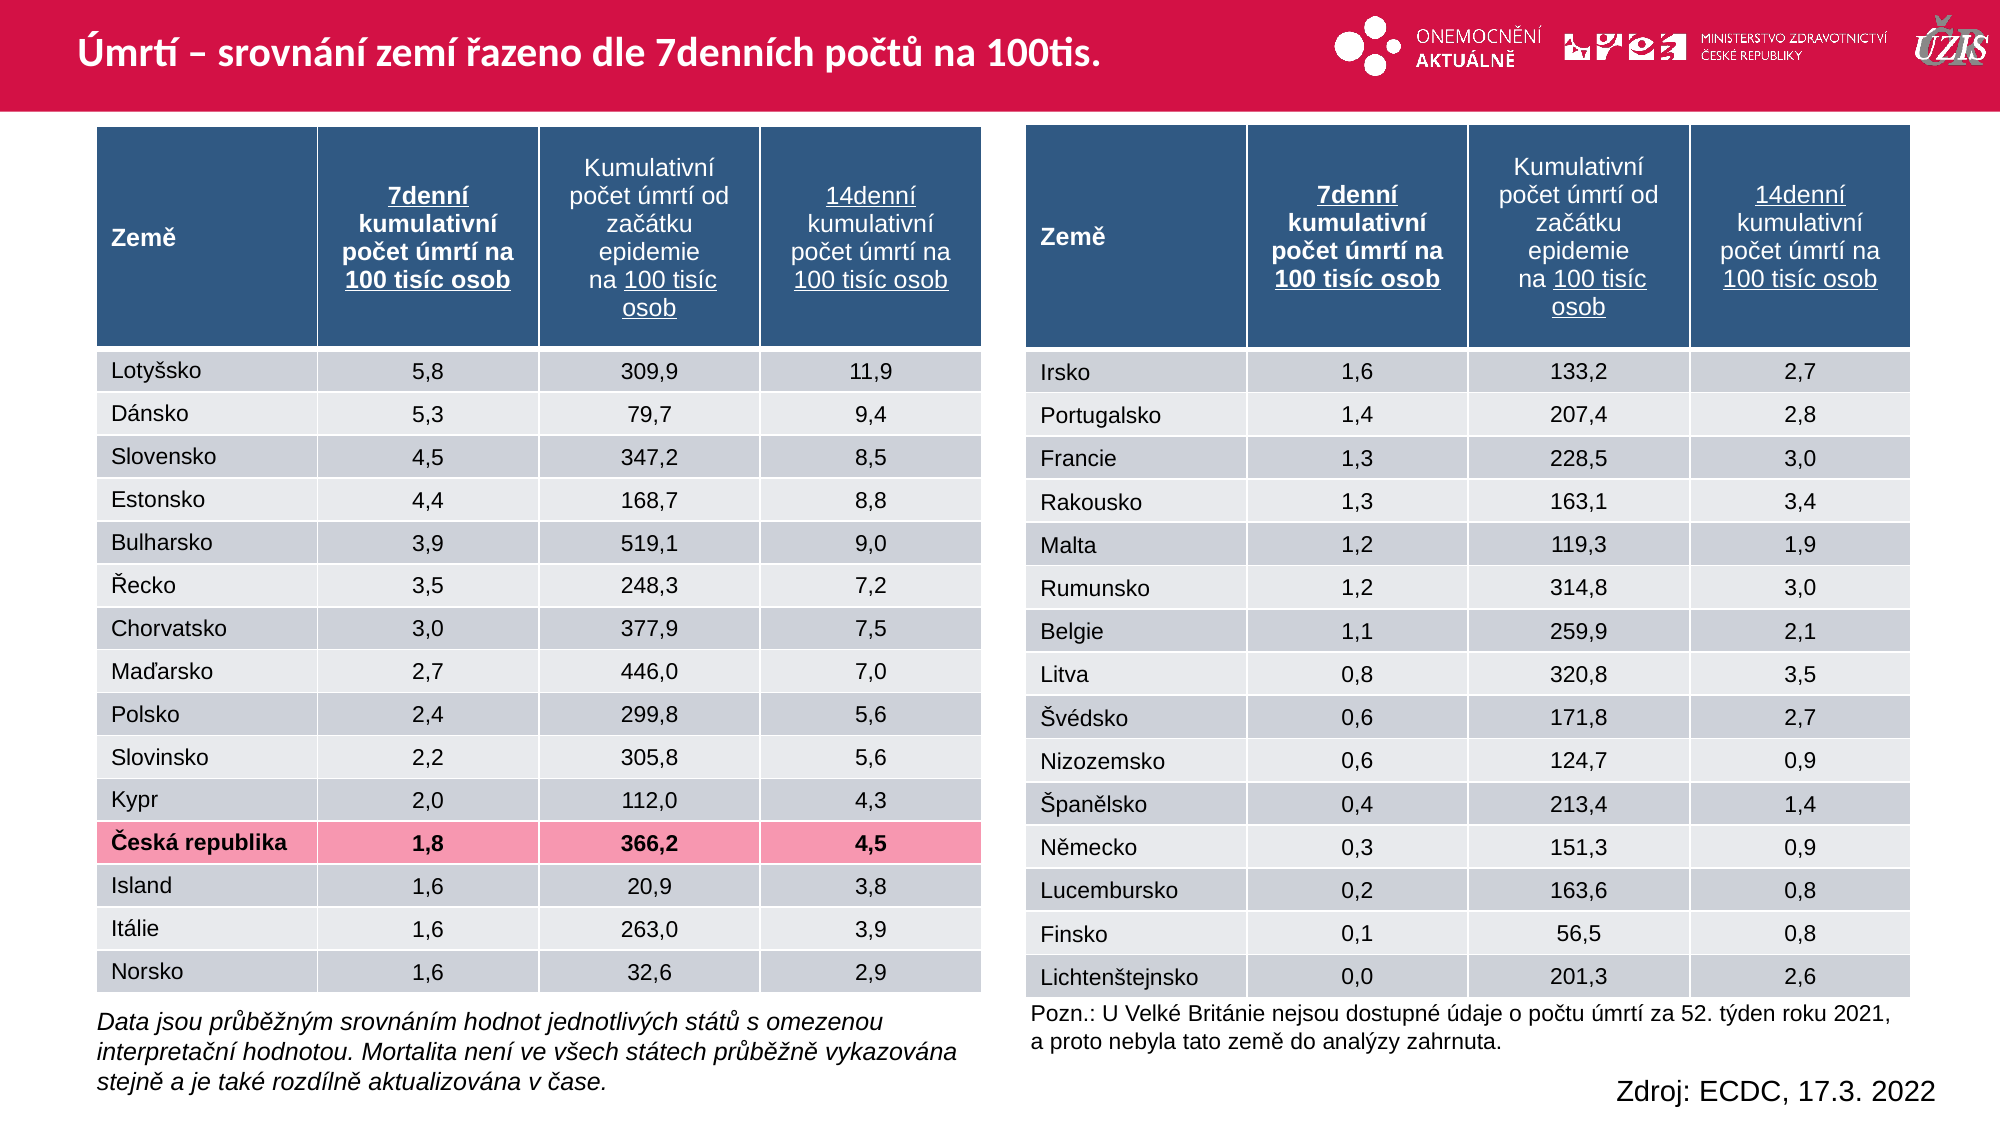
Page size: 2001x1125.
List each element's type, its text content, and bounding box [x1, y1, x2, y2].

table_cell 3,5 [318, 565, 538, 606]
table_cell 377,9 [540, 608, 759, 649]
table_cell Španělsko [1026, 783, 1246, 824]
table_cell 0,8 [1691, 869, 1910, 910]
table_cell 3,4 [1691, 480, 1910, 521]
table_cell 112,0 [540, 779, 759, 820]
table_cell 314,8 [1469, 566, 1689, 608]
table_cell 119,3 [1469, 523, 1689, 565]
table_cell 5,3 [318, 393, 538, 434]
table_cell Estonsko [97, 479, 317, 520]
table_cell Portugalsko [1026, 393, 1246, 435]
table_cell 2,4 [318, 693, 538, 735]
table_header Země [97, 127, 317, 346]
table_cell 1,2 [1248, 523, 1467, 565]
table_cell 56,5 [1469, 912, 1689, 954]
table_cell 5,6 [761, 693, 981, 735]
table_cell Itálie [97, 908, 317, 949]
picture [1915, 15, 1989, 66]
table_cell 5,6 [761, 736, 981, 778]
table_header 7denní kumulativní počet úmrtí na 100 tisíc osob [318, 127, 538, 346]
table_cell 0,3 [1248, 826, 1467, 867]
table_cell 79,7 [540, 393, 759, 434]
text_box Data jsou průběžným srovnáním hodnot jednotlivých států s omezenou interpretační hodnotou. Mortalita není ve všech státech průběžně vykazována stejně a je také rozdílně aktualizována v čase. [82, 997, 978, 1103]
picture [1563, 31, 1888, 60]
table_cell 0,9 [1691, 739, 1910, 781]
table_cell 320,8 [1469, 653, 1689, 694]
table_cell 1,8 [318, 822, 538, 863]
table_cell 1,3 [1248, 480, 1467, 521]
table_cell 0,9 [1691, 826, 1910, 867]
table_cell Řecko [97, 565, 317, 606]
table_cell 1,6 [318, 865, 538, 906]
table_cell Chorvatsko [97, 608, 317, 649]
table_cell Lichtenštejnsko [1026, 955, 1246, 991]
table_cell Irsko [1026, 352, 1246, 392]
picture [1334, 16, 1542, 76]
table_cell Island [97, 865, 317, 906]
table_cell 207,4 [1469, 393, 1689, 435]
table_cell 32,6 [540, 951, 759, 992]
table_cell 519,1 [540, 522, 759, 563]
table_cell 0,8 [1691, 912, 1910, 954]
table_cell 2,7 [1691, 696, 1910, 738]
table_cell 248,3 [540, 565, 759, 606]
table_header Země [1026, 125, 1246, 347]
table_cell Dánsko [97, 393, 317, 434]
table_cell 1,6 [1248, 352, 1467, 392]
table_cell 3,0 [318, 608, 538, 649]
table_cell Maďarsko [97, 650, 317, 692]
table_header Kumulativní počet úmrtí od začátku epidemie na 100 tisíc osob [1469, 125, 1689, 347]
table_cell 9,4 [761, 393, 981, 434]
table_cell 133,2 [1469, 352, 1689, 392]
table_cell 3,5 [1691, 653, 1910, 694]
table_cell Švédsko [1026, 696, 1246, 738]
table_cell Polsko [97, 693, 317, 735]
table_cell 263,0 [540, 908, 759, 949]
table_cell 4,3 [761, 779, 981, 820]
title Úmrtí – srovnání zemí řazeno dle 7denních počtů na 100tis. [62, 0, 1288, 111]
table_cell 8,5 [761, 436, 981, 477]
table_cell Lotyšsko [97, 352, 317, 391]
table_cell Lucembursko [1026, 869, 1246, 910]
table_cell 124,7 [1469, 739, 1689, 781]
table_header Kumulativní počet úmrtí od začátku epidemie na 100 tisíc osob [540, 127, 759, 346]
table_cell 1,9 [1691, 523, 1910, 565]
table_cell 151,3 [1469, 826, 1689, 867]
table_cell 3,9 [761, 908, 981, 949]
table_cell 213,4 [1469, 783, 1689, 824]
table_cell 0,6 [1248, 696, 1467, 738]
table_cell Bulharsko [97, 522, 317, 563]
table_cell 2,2 [318, 736, 538, 778]
table_cell 5,8 [318, 352, 538, 391]
table_cell 1,4 [1691, 783, 1910, 824]
table_cell 8,8 [761, 479, 981, 520]
table_cell 2,6 [1691, 955, 1910, 991]
table_cell 2,9 [761, 951, 981, 992]
table_cell 4,5 [318, 436, 538, 477]
table_cell Rakousko [1026, 480, 1246, 521]
table_cell 2,0 [318, 779, 538, 820]
table_cell Belgie [1026, 610, 1246, 651]
table_cell 201,3 [1469, 955, 1689, 991]
table_cell 309,9 [540, 352, 759, 391]
table_cell 171,8 [1469, 696, 1689, 738]
table_cell 9,0 [761, 522, 981, 563]
table_cell 1,4 [1248, 393, 1467, 435]
table_cell 2,7 [318, 650, 538, 692]
table_cell 1,3 [1248, 437, 1467, 478]
table_cell 1,1 [1248, 610, 1467, 651]
table_cell 0,6 [1248, 739, 1467, 781]
table_cell Rumunsko [1026, 566, 1246, 608]
table_cell 0,8 [1248, 653, 1467, 694]
table_cell Kypr [97, 779, 317, 820]
table_cell 228,5 [1469, 437, 1689, 478]
table_cell 7,5 [761, 608, 981, 649]
table_cell 0,1 [1248, 912, 1467, 954]
table_cell 366,2 [540, 822, 759, 863]
table_cell 2,8 [1691, 393, 1910, 435]
text_box Zdroj: ECDC, 17.3. 2022 [1601, 1064, 1978, 1115]
table_cell 446,0 [540, 650, 759, 692]
table_cell Malta [1026, 523, 1246, 565]
table_cell 163,6 [1469, 869, 1689, 910]
table_cell 1,2 [1248, 566, 1467, 608]
table_header 7denní kumulativní počet úmrtí na 100 tisíc osob [1248, 125, 1467, 347]
table_cell Česká republika [97, 822, 317, 863]
table_cell 3,0 [1691, 566, 1910, 608]
table_cell 168,7 [540, 479, 759, 520]
table_cell 347,2 [540, 436, 759, 477]
table_cell 4,4 [318, 479, 538, 520]
table_cell 20,9 [540, 865, 759, 906]
table_cell Slovinsko [97, 736, 317, 778]
table_cell Litva [1026, 653, 1246, 694]
table_cell 7,0 [761, 650, 981, 692]
table_cell 7,2 [761, 565, 981, 606]
table_cell 4,5 [761, 822, 981, 863]
table_cell Norsko [97, 951, 317, 992]
table_cell Finsko [1026, 912, 1246, 954]
table_header 14denní kumulativní počet úmrtí na 100 tisíc osob [761, 127, 981, 346]
table_cell Francie [1026, 437, 1246, 478]
table_cell 0,4 [1248, 783, 1467, 824]
table_cell 3,0 [1691, 437, 1910, 478]
table_cell 299,8 [540, 693, 759, 735]
text_box Pozn.: U Velké Británie nejsou dostupné údaje o počtu úmrtí za 52. týden roku 2021, a proto nebyla tato země do analýzy zahrnuta. [1015, 991, 1914, 1062]
table_header 14denní kumulativní počet úmrtí na 100 tisíc osob [1691, 125, 1910, 347]
table_cell 163,1 [1469, 480, 1689, 521]
table_cell 259,9 [1469, 610, 1689, 651]
table_cell Německo [1026, 826, 1246, 867]
table_cell 0,2 [1248, 869, 1467, 910]
table_cell 0,0 [1248, 955, 1467, 991]
table_cell 11,9 [761, 352, 981, 391]
table_cell Slovensko [97, 436, 317, 477]
table_cell 2,1 [1691, 610, 1910, 651]
table_cell 3,8 [761, 865, 981, 906]
table_cell 305,8 [540, 736, 759, 778]
table_cell 3,9 [318, 522, 538, 563]
table_cell 2,7 [1691, 352, 1910, 392]
table_cell Nizozemsko [1026, 739, 1246, 781]
table_cell 1,6 [318, 951, 538, 992]
table_cell 1,6 [318, 908, 538, 949]
